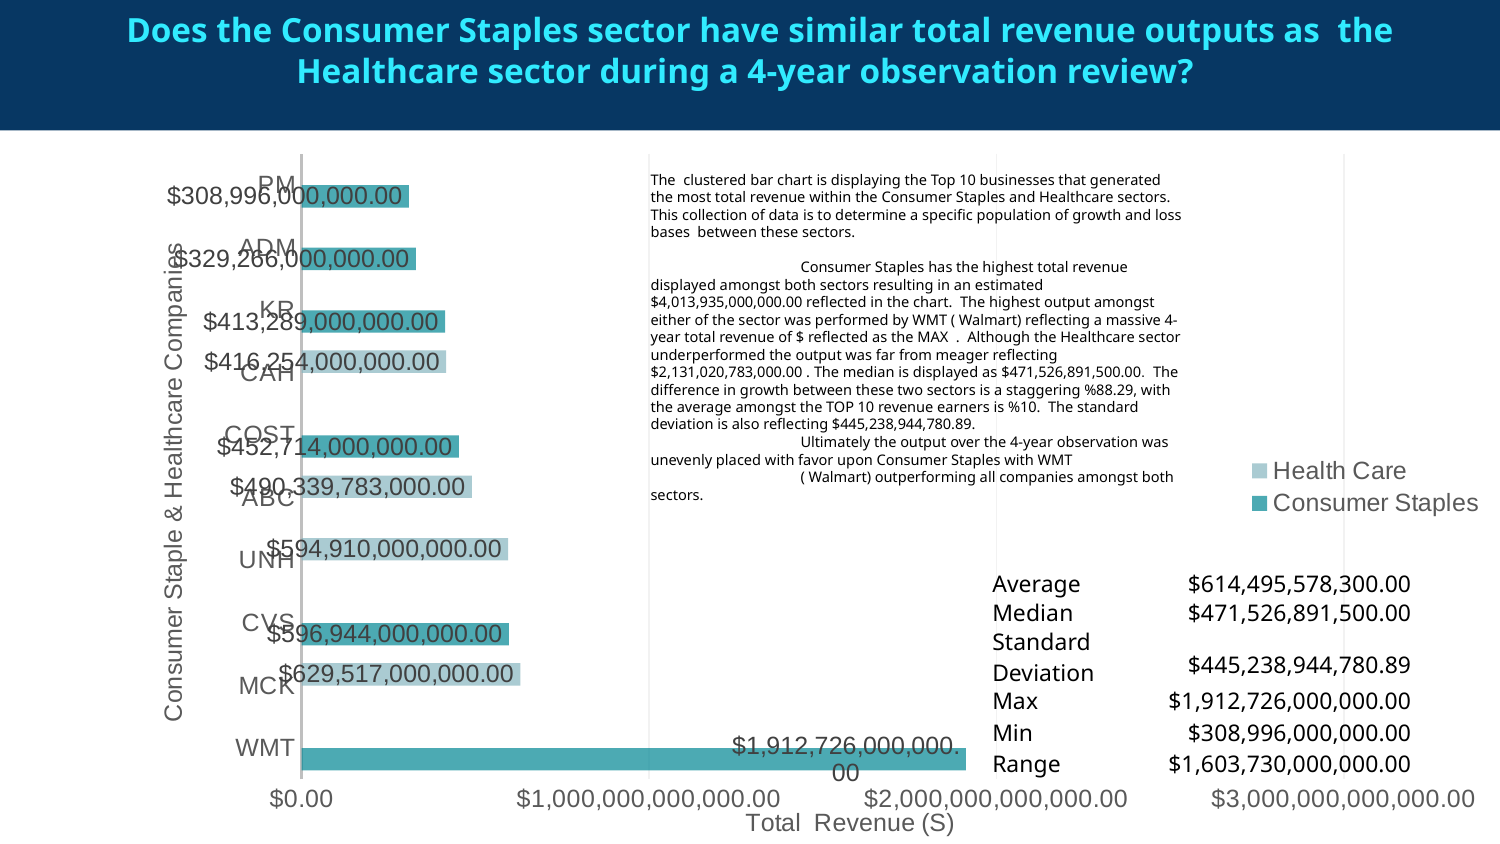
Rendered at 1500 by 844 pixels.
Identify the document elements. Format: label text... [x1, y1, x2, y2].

chart [0, 130, 1500, 844]
title Does the Consumer Staples sector have similar total revenue outputs as the Healthcare sector during a 4-year observation review? [0, 0, 1500, 129]
